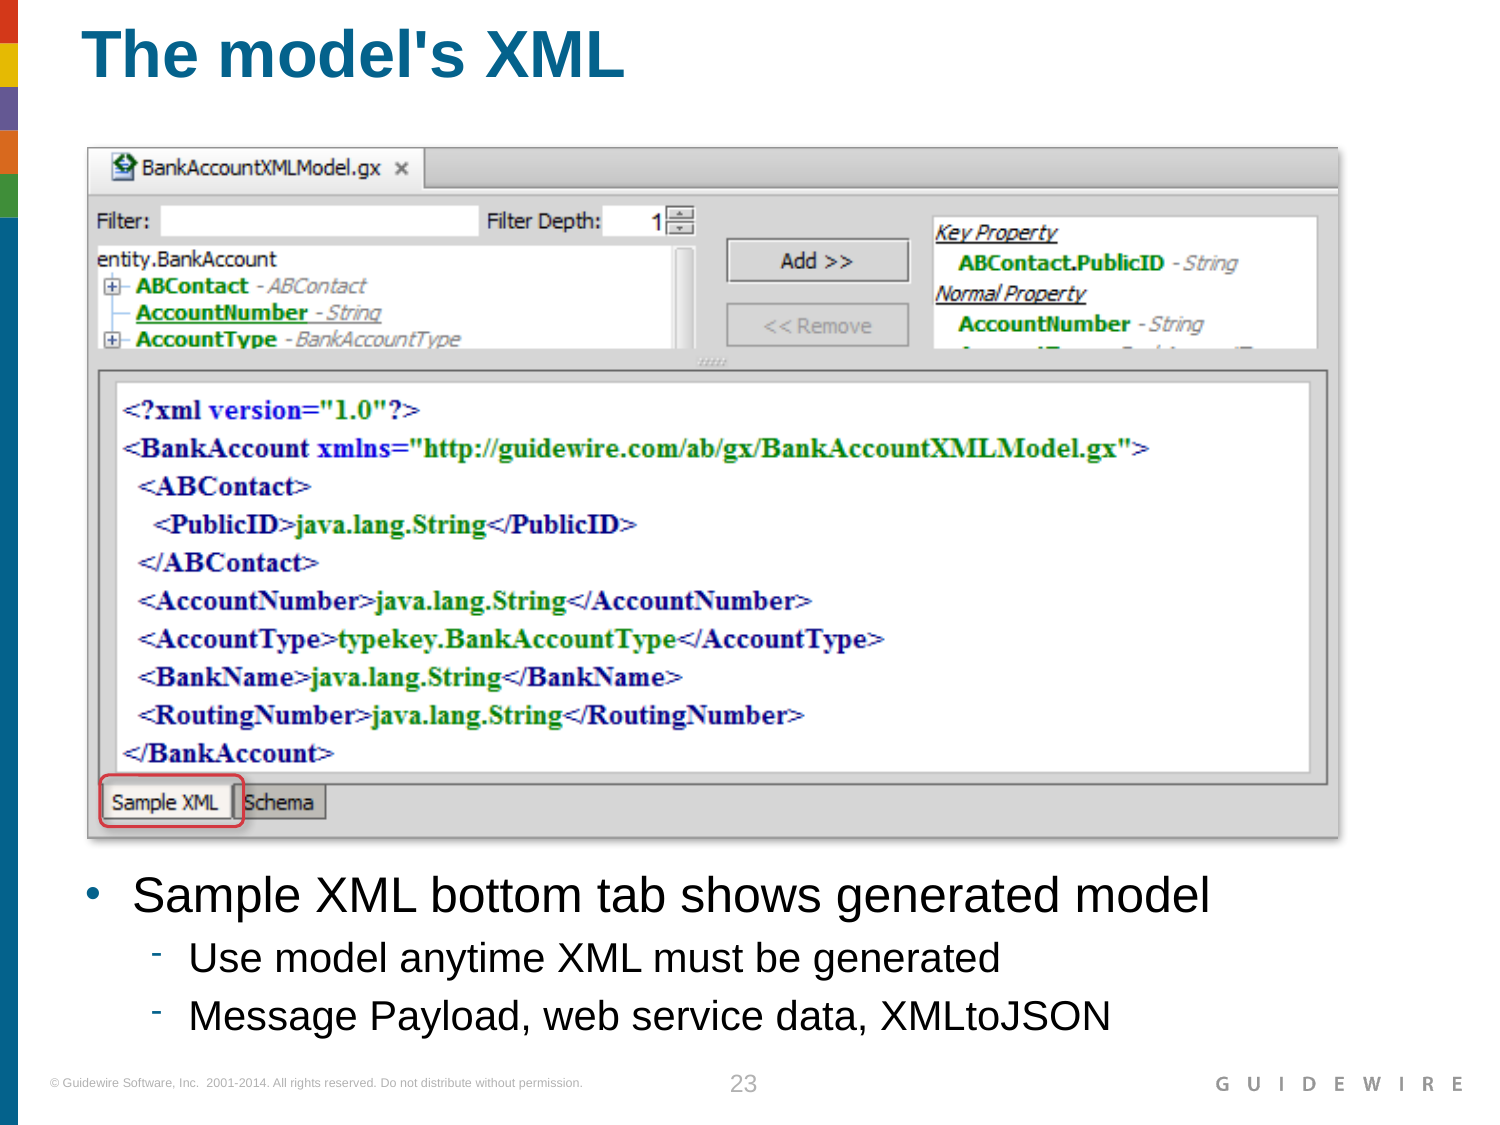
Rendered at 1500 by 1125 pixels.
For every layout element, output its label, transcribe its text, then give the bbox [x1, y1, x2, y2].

picture [87, 147, 1338, 839]
list Sample XML bottom tab shows generated model Use model anytime XML must be generated Message Payload, web service data, XMLtoJSON [85, 862, 1450, 1050]
title The model's XML [81, 19, 1446, 142]
picture [1215, 1073, 1480, 1096]
